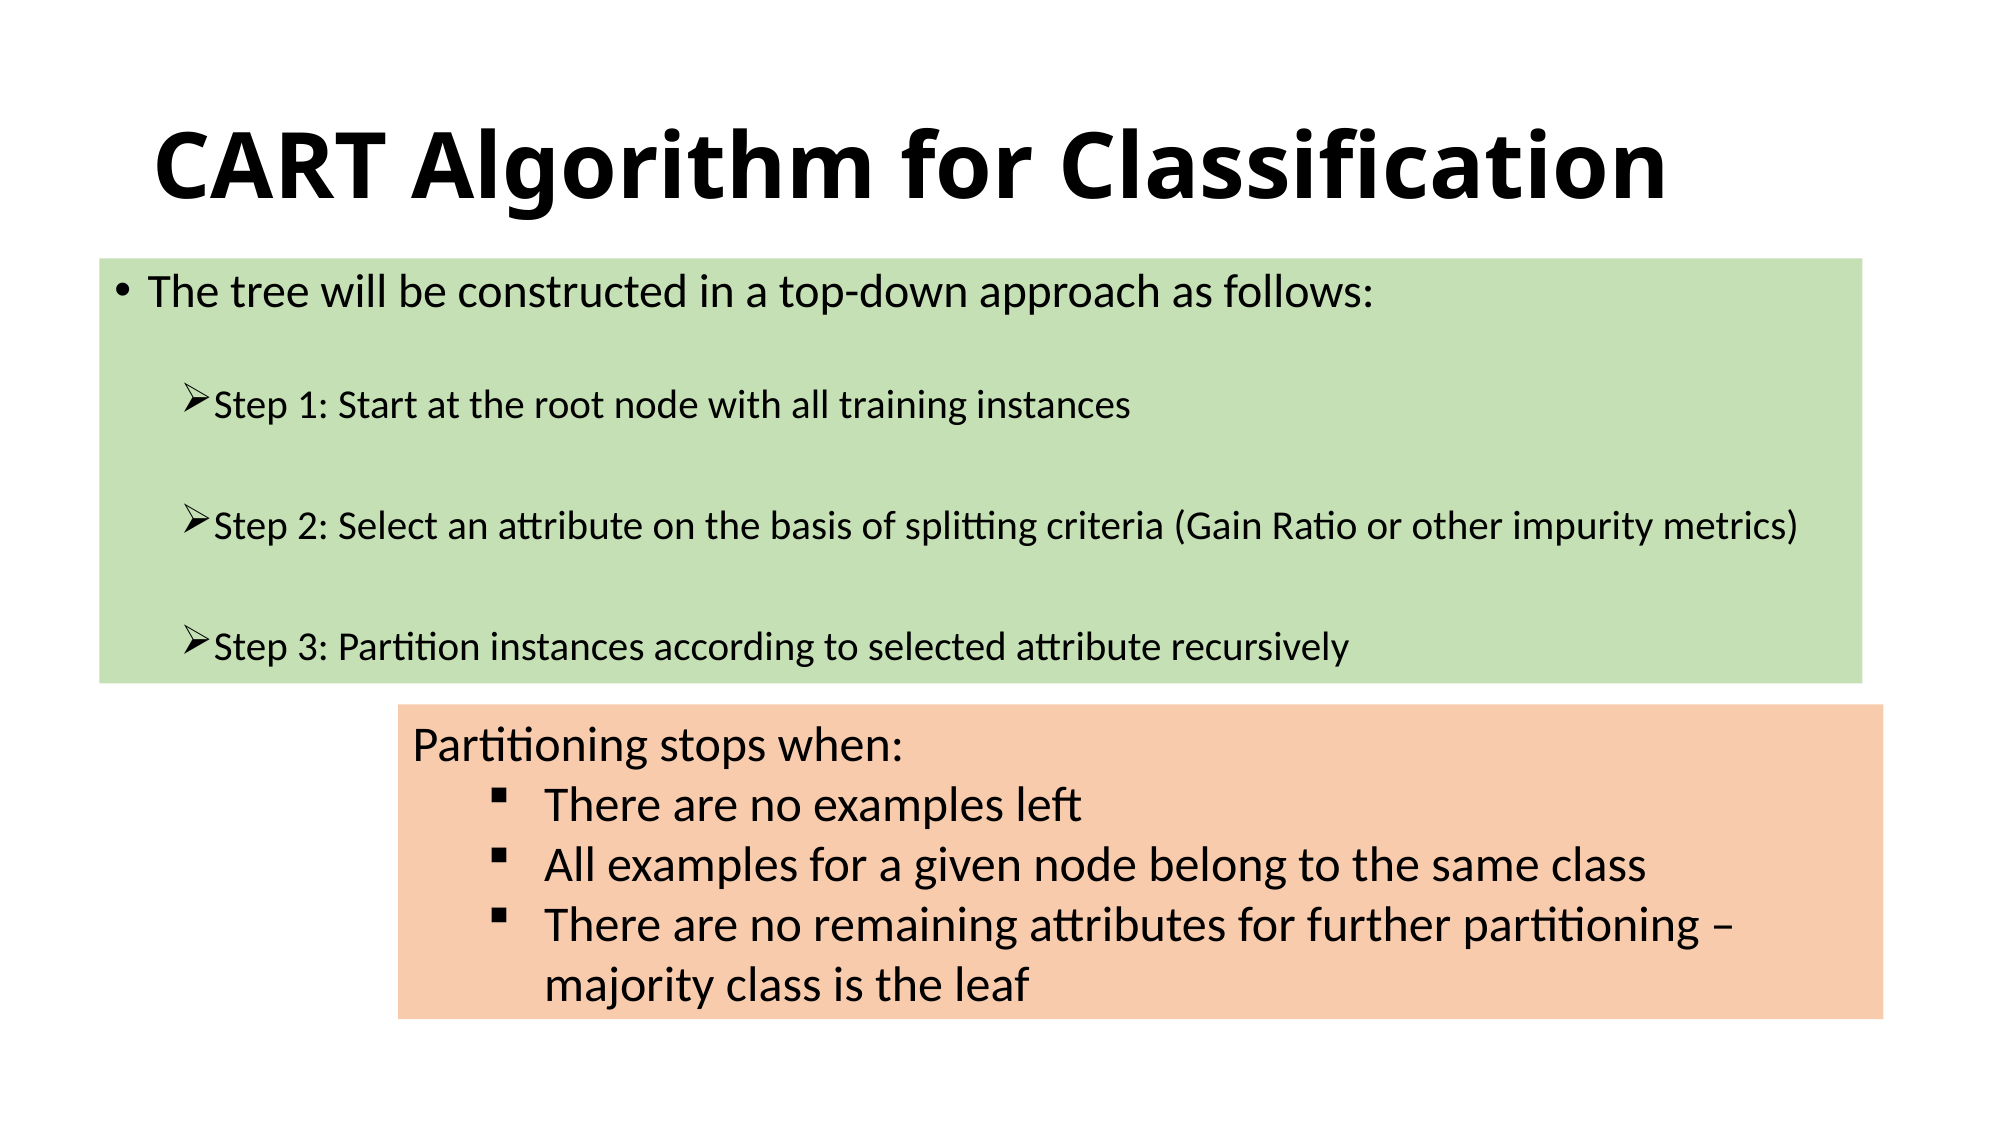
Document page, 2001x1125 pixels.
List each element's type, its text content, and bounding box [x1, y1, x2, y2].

title CART Algorithm for Classification [137, 59, 1863, 258]
list The tree will be constructed in a top-down approach as follows: Step 1: Start at the root node with all training instances Step 2: Select an attribute on the basis of splitting criteria (Gain Ratio or other impurity metrics) Step 3: Partition instances according to selected attribute recursively [99, 258, 1863, 684]
text_box Partitioning stops when: There are no examples left All examples for a given node belong to the same class There are no remaining attributes for further partitioning – majority class is the leaf [398, 704, 1884, 1020]
